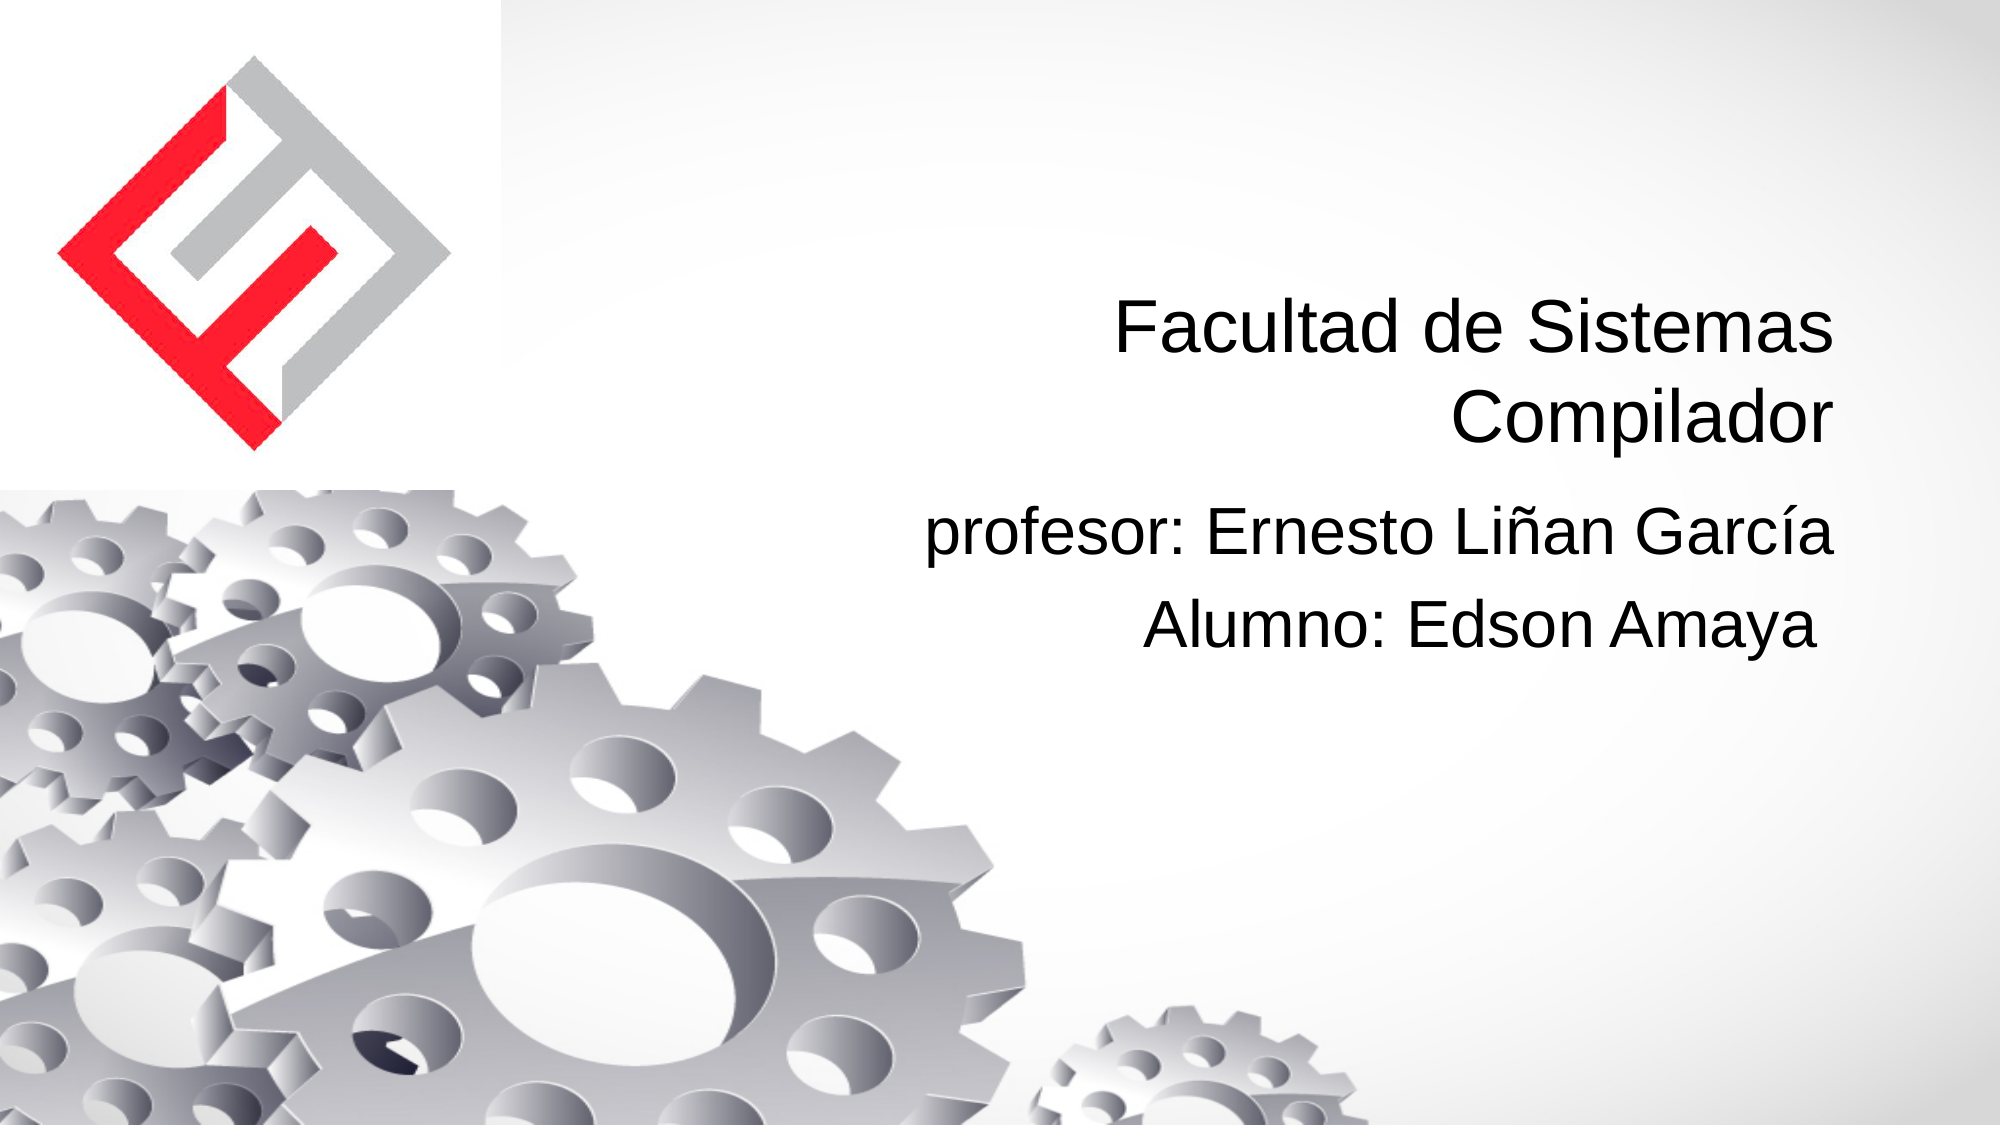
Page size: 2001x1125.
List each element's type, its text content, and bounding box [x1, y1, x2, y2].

title Facultad de Sistemas Compilador [501, 278, 1850, 457]
picture [0, 0, 2000, 1125]
subtitle profesor: Ernesto Liñan García Alumno: Edson Amaya [338, 479, 1851, 768]
